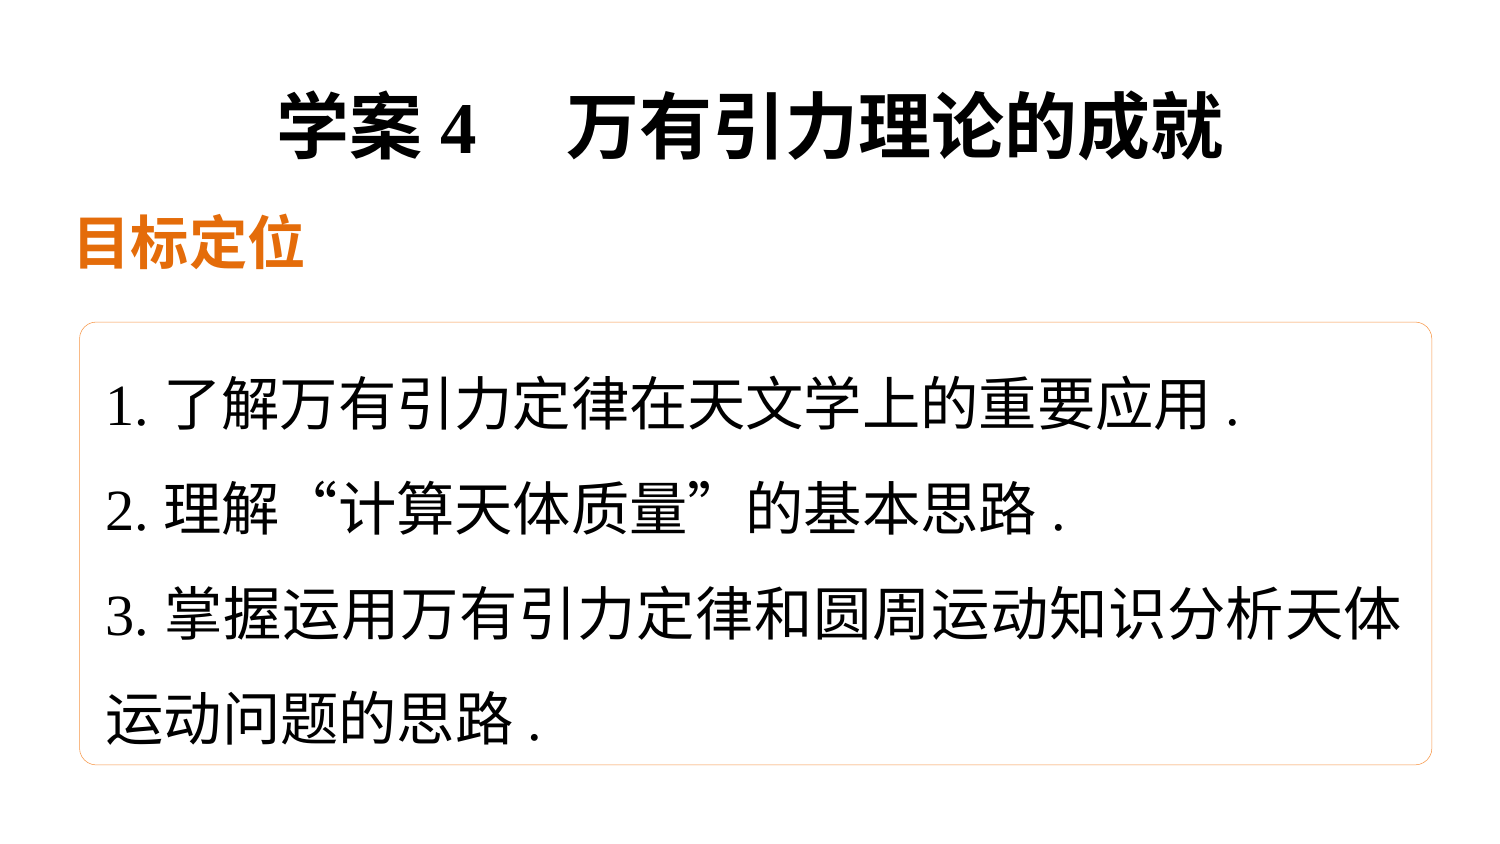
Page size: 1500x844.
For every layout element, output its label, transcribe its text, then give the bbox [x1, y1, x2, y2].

text_box 学案4 万有引力理论的成就 [12, 40, 1489, 176]
text_box [77, 319, 1435, 768]
text_box 目标定位 [57, 198, 489, 284]
text_box 1.了解万有引力定律在天文学上的重要应用. 2.理解“计算天体质量”的基本思路. 3.掌握运用万有引力定律和圆周运动知识分析天体运动问题的思路. [90, 324, 1418, 760]
